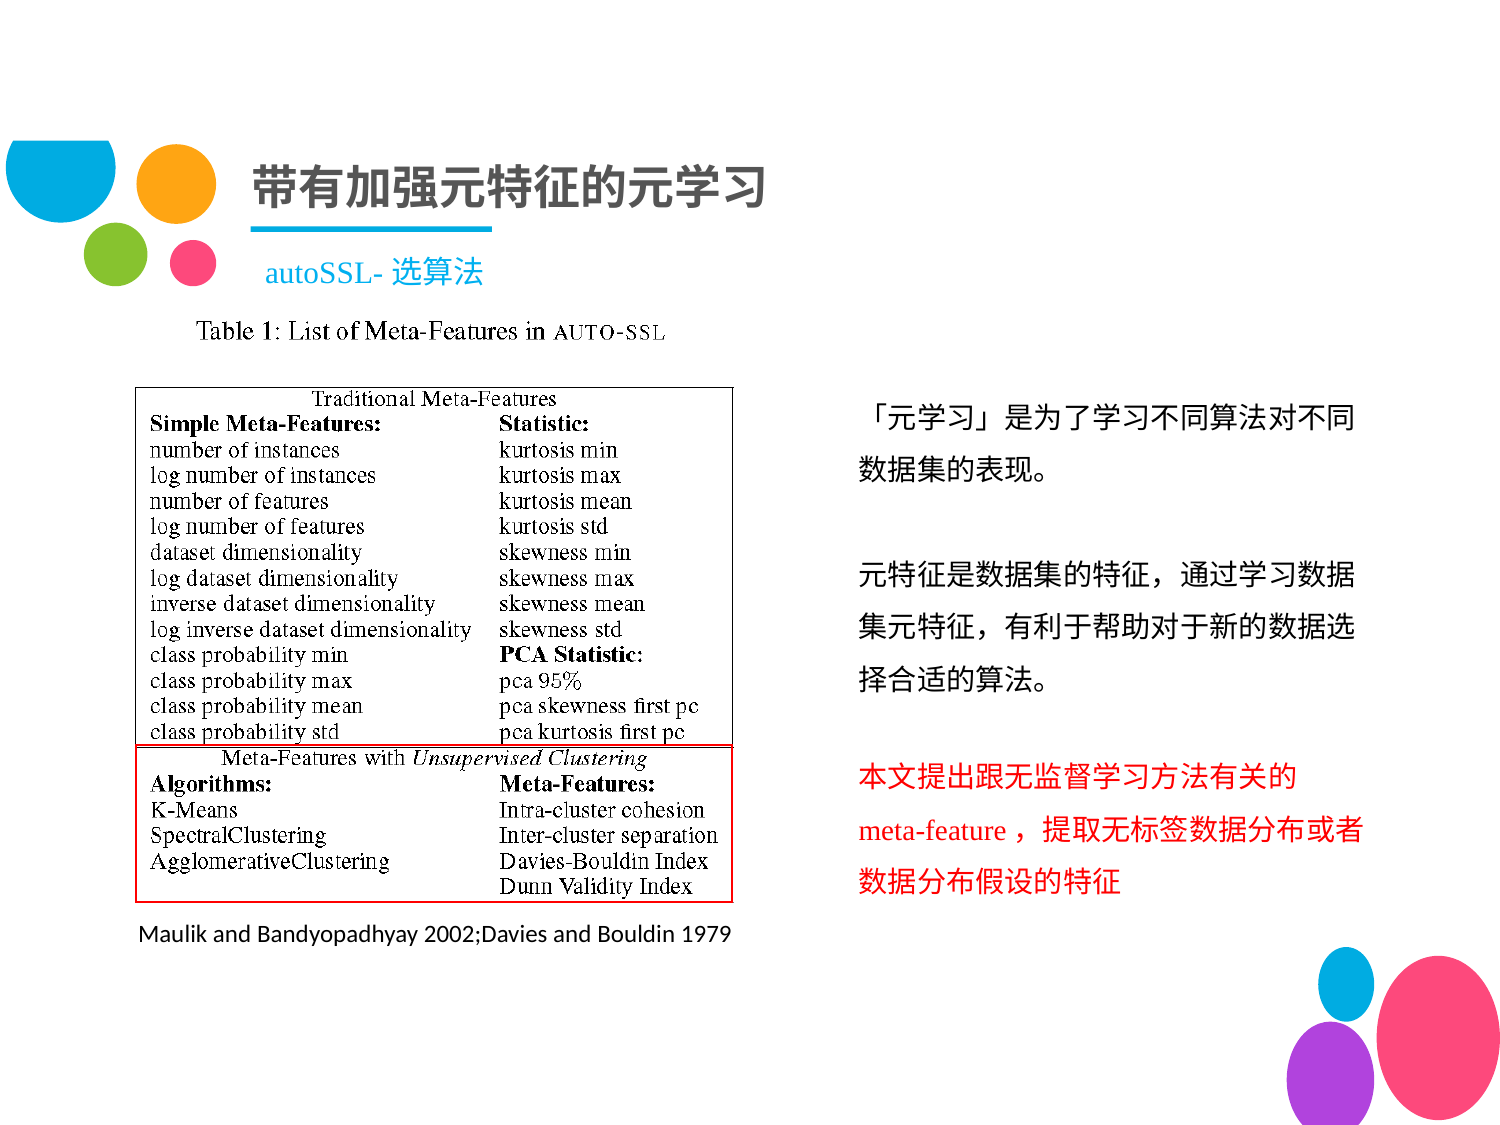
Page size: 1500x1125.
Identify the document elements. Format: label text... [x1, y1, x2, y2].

text_box [136, 144, 217, 224]
picture [115, 313, 759, 909]
text_box 本文提出跟无监督学习方法有关的meta-feature，提取无标签数据分布或者数据分布假设的特征 [843, 733, 1385, 906]
text_box 带有加强元特征的元学习 [231, 140, 1230, 232]
text_box [5, 140, 116, 223]
text_box autoSSL-选算法 [250, 225, 506, 297]
text_box [169, 239, 217, 287]
text_box [83, 222, 148, 287]
text_box Maulik and Bandyopadhyay 2002;Davies and Bouldin 1979 [123, 910, 751, 955]
text_box 「元学习」是为了学习不同算法对不同数据集的表现。 元特征是数据集的特征，通过学习数据集元特征，有利于帮助对于新的数据选择合适的算法。 [843, 374, 1385, 704]
